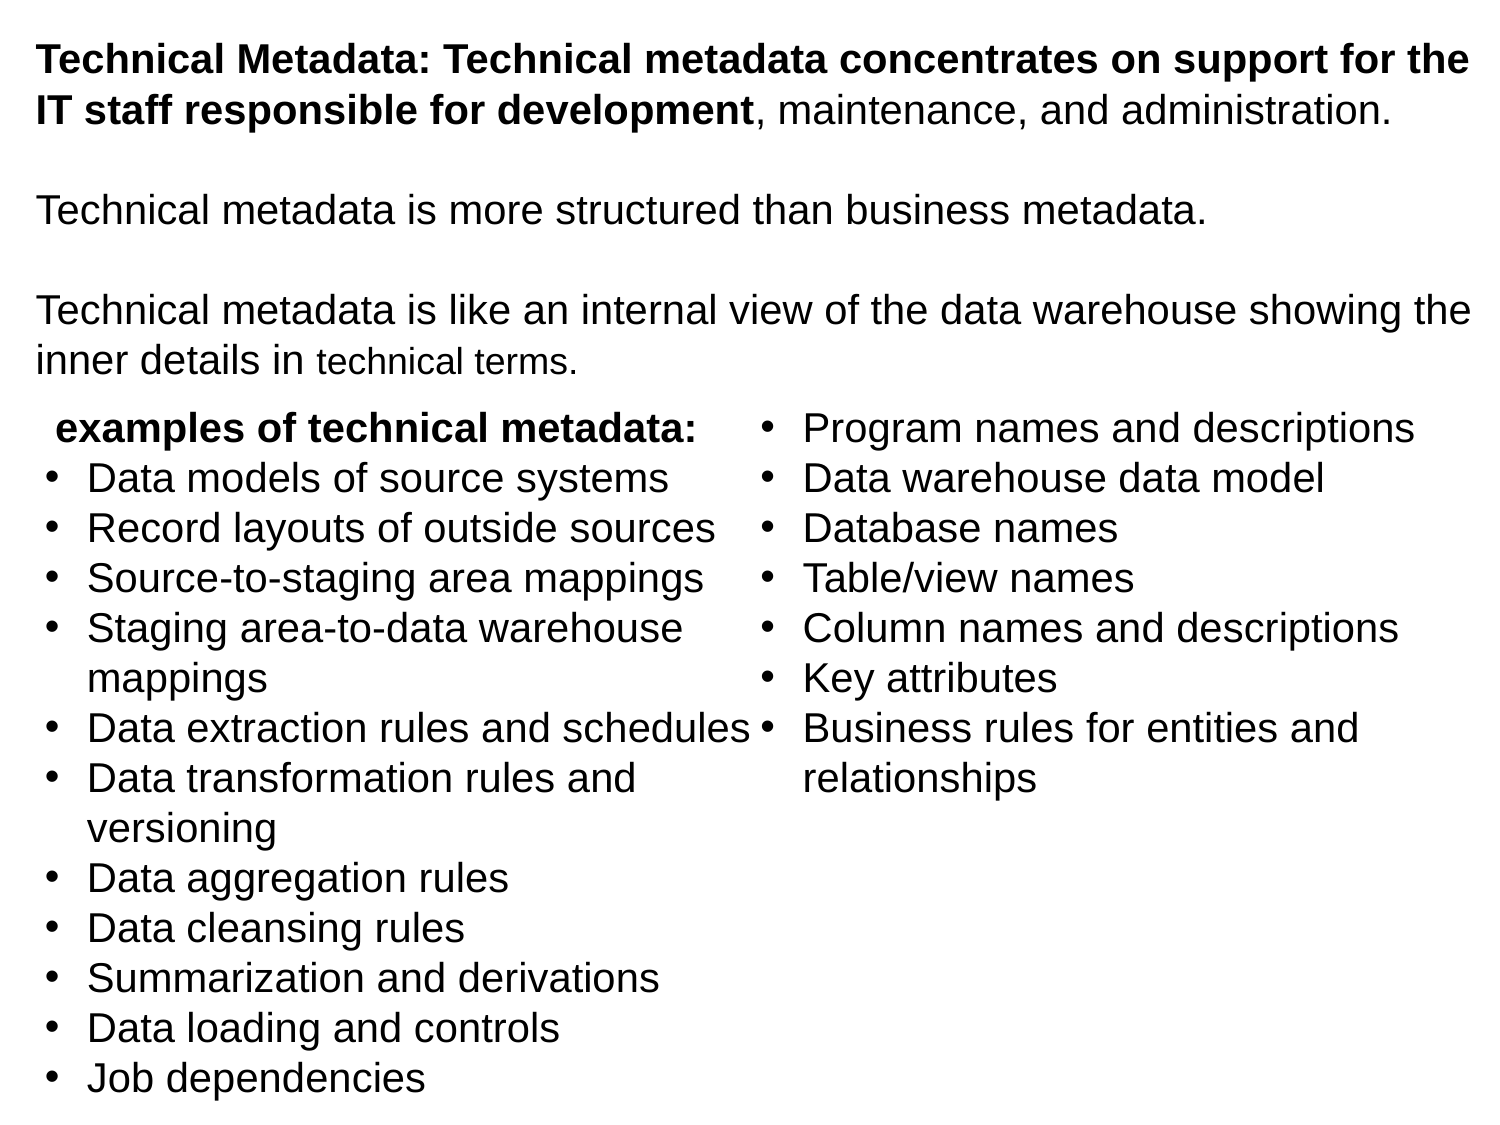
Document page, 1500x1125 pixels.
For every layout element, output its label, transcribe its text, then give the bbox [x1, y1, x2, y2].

text_box examples of technical metadata: Data models of source systems Record layouts of outside sources Source-to-staging area mappings Staging area-to-data warehouse mappings Data extraction rules and schedules Data transformation rules and versioning Data aggregation rules Data cleansing rules Summarization and derivations Data loading and controls Job dependencies Program names and descriptions Data warehouse data model Database names Table/view names Column names and descriptions Key attributes Business rules for entities and relationships [29, 393, 1491, 1120]
text_box Technical Metadata: Technical metadata concentrates on support for the IT staff responsible for development, maintenance, and administration. Technical metadata is more structured than business metadata. Technical metadata is like an internal view of the data warehouse showing the inner details in technical terms. [20, 24, 1500, 390]
